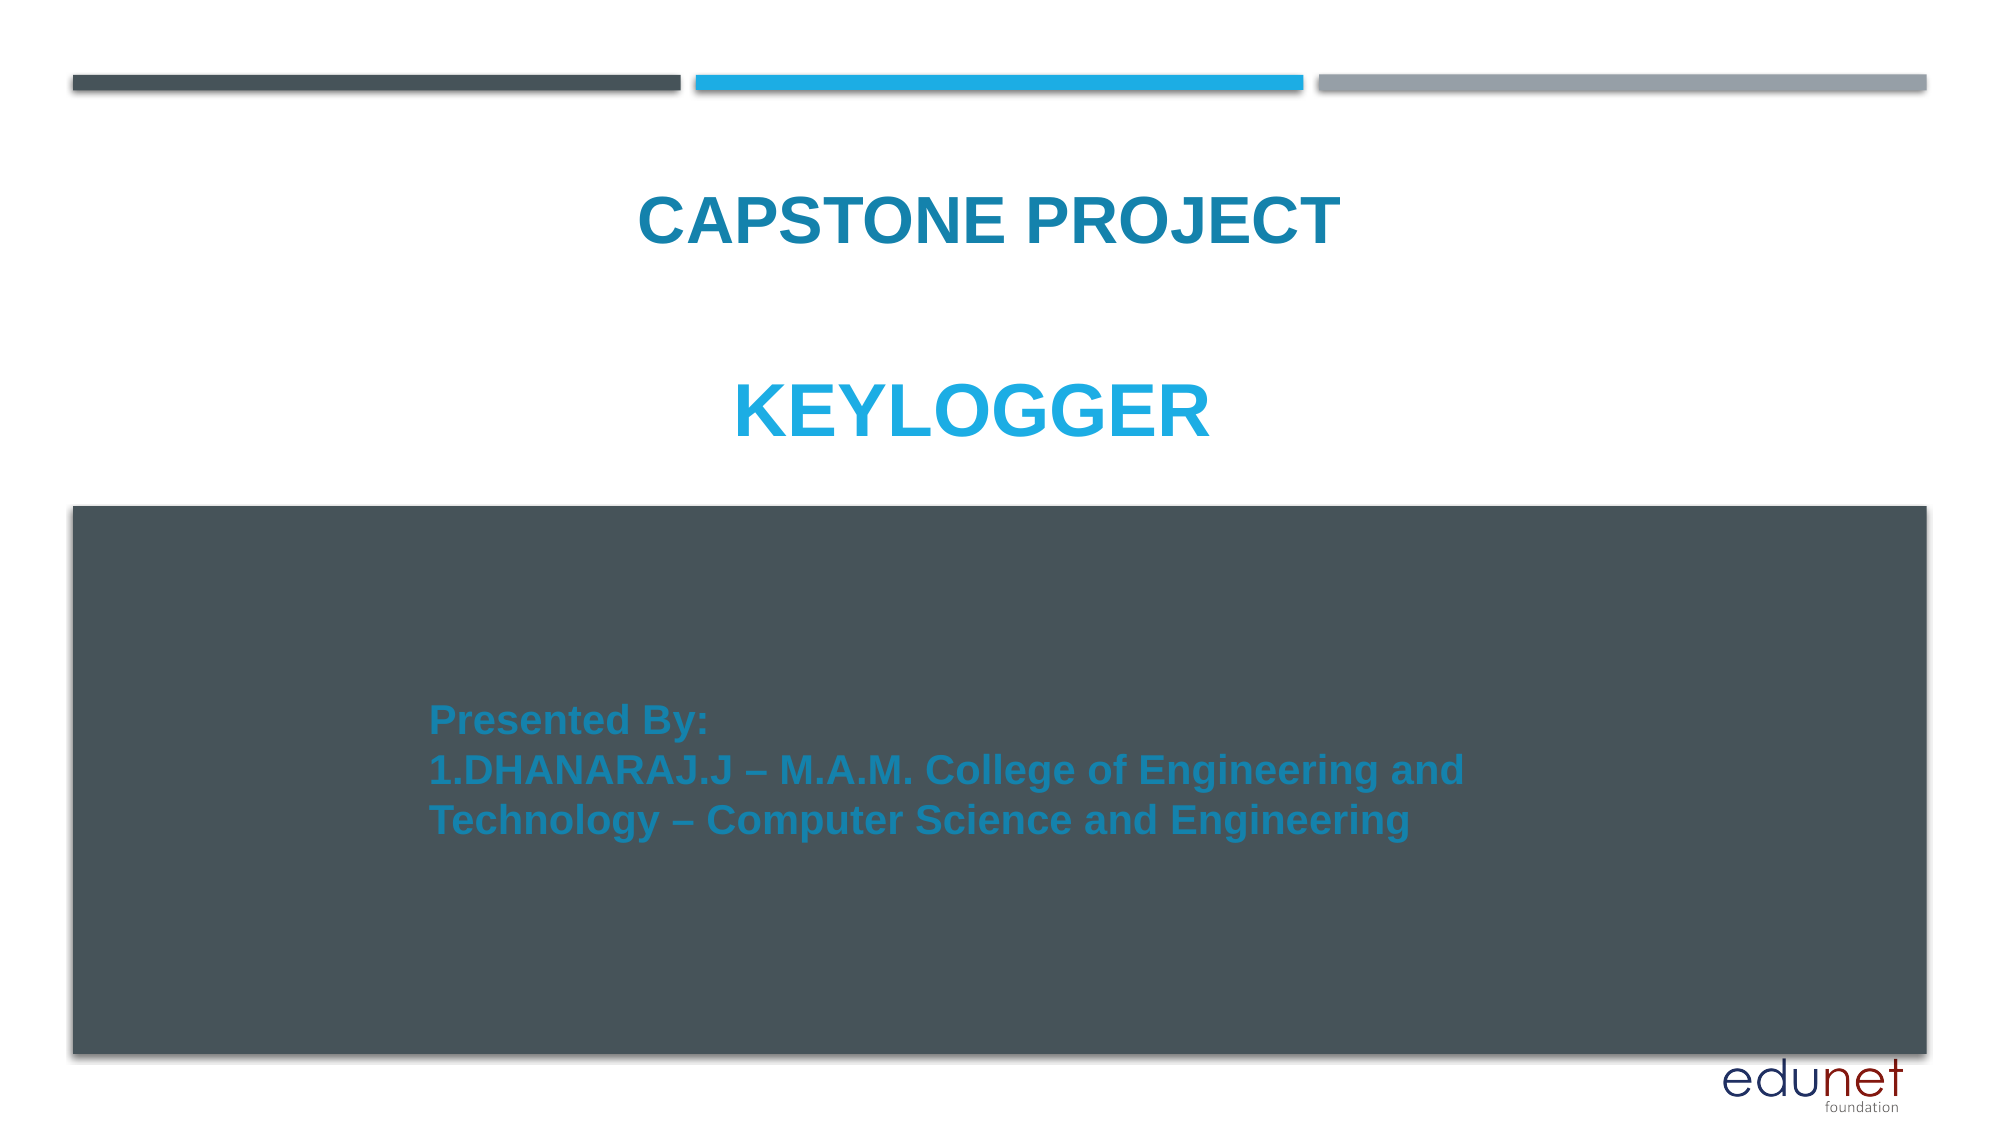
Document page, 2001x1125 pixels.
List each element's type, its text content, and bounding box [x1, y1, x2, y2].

text_box CAPSTONE PROJECT [0, 169, 2000, 265]
picture [1719, 1056, 1905, 1116]
title KEYLOGGER [222, 298, 1723, 460]
text_box Presented By: 1.DHANARAJ.J – M.A.M. College of Engineering and Technology – Computer Science and Engineering [413, 685, 1723, 851]
